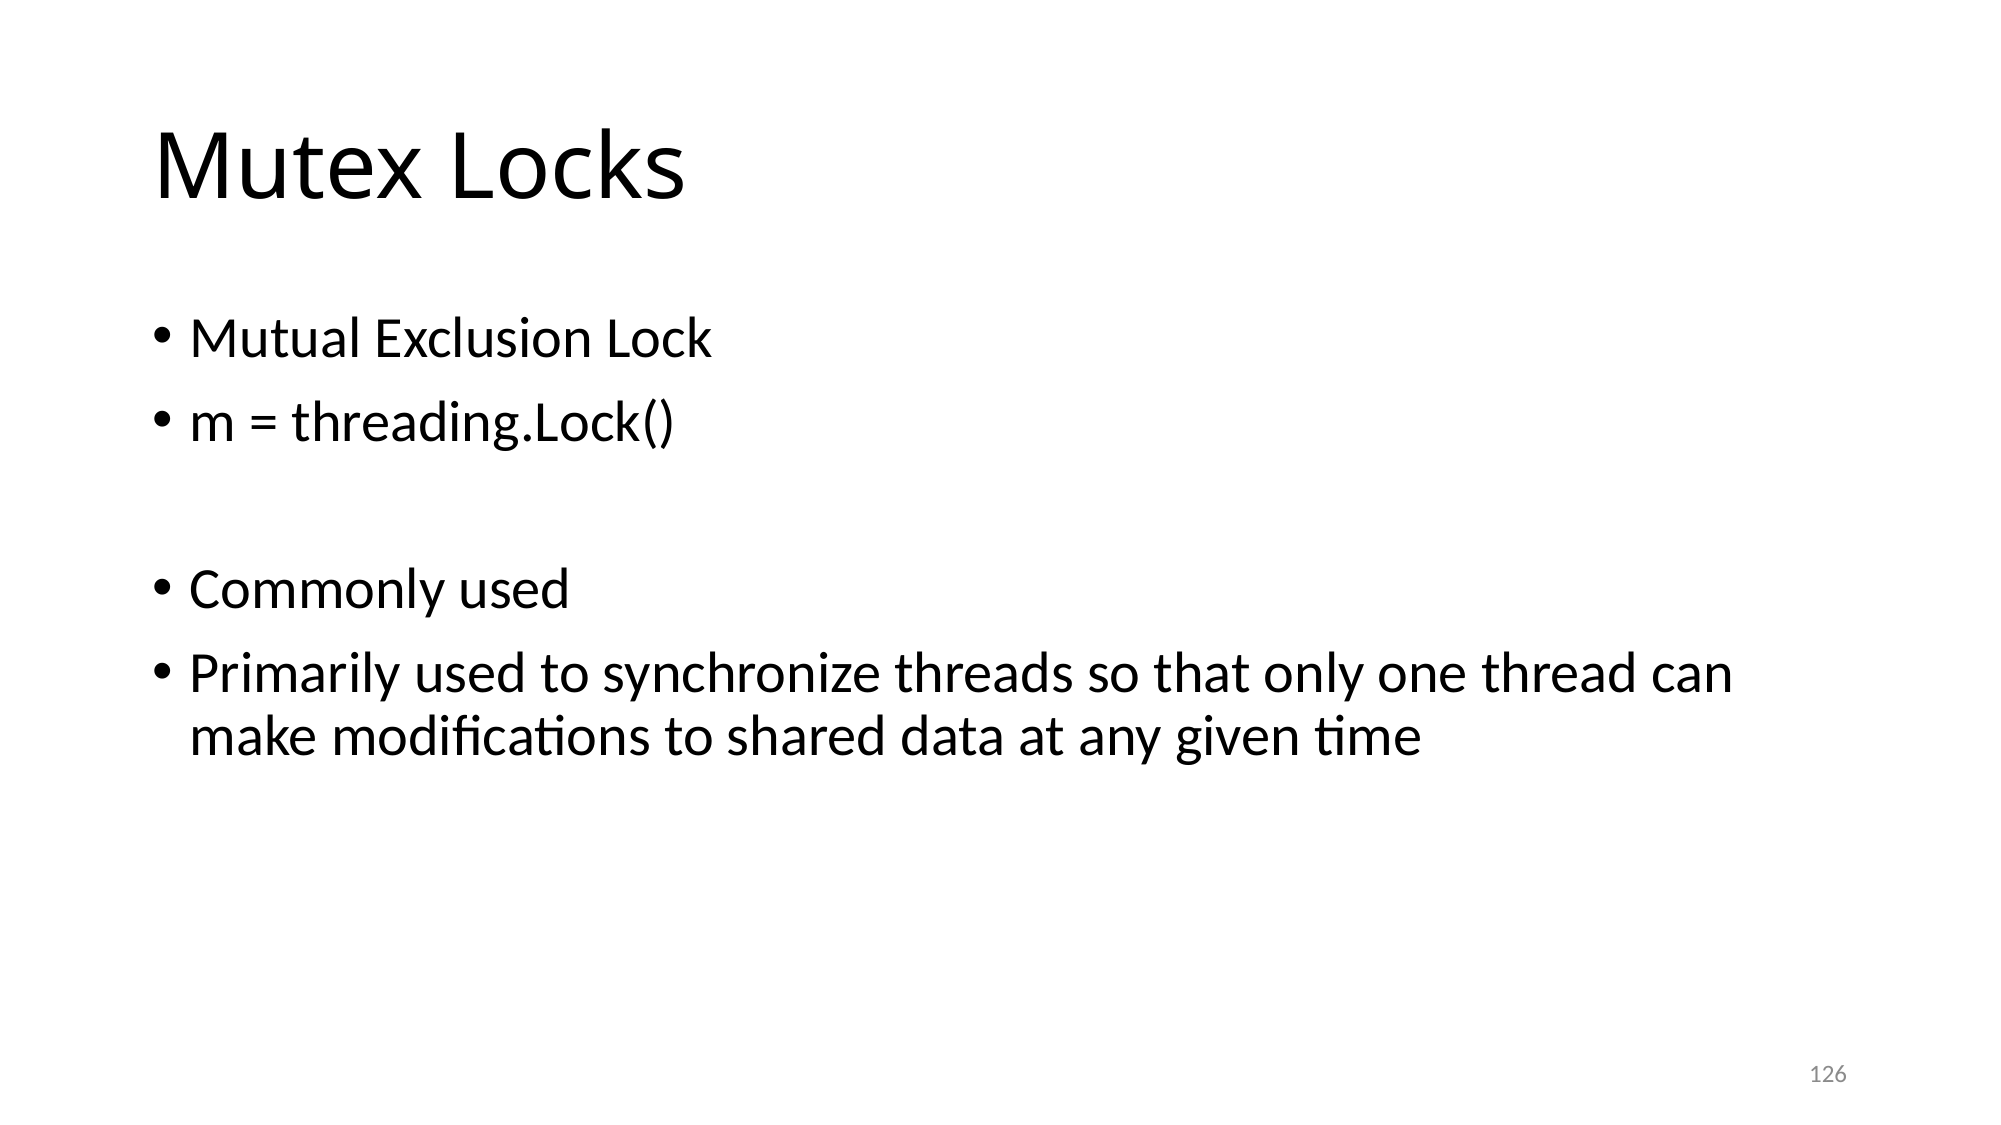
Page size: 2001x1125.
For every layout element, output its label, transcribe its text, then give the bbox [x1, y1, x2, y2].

title Mutex Locks [137, 59, 1863, 278]
list Mutual Exclusion Lock m = threading.Lock() Commonly used Primarily used to synchronize threads so that only one thread can make modifications to shared data at any given time [137, 299, 1863, 1014]
slide_number 126 [1412, 1042, 1863, 1103]
